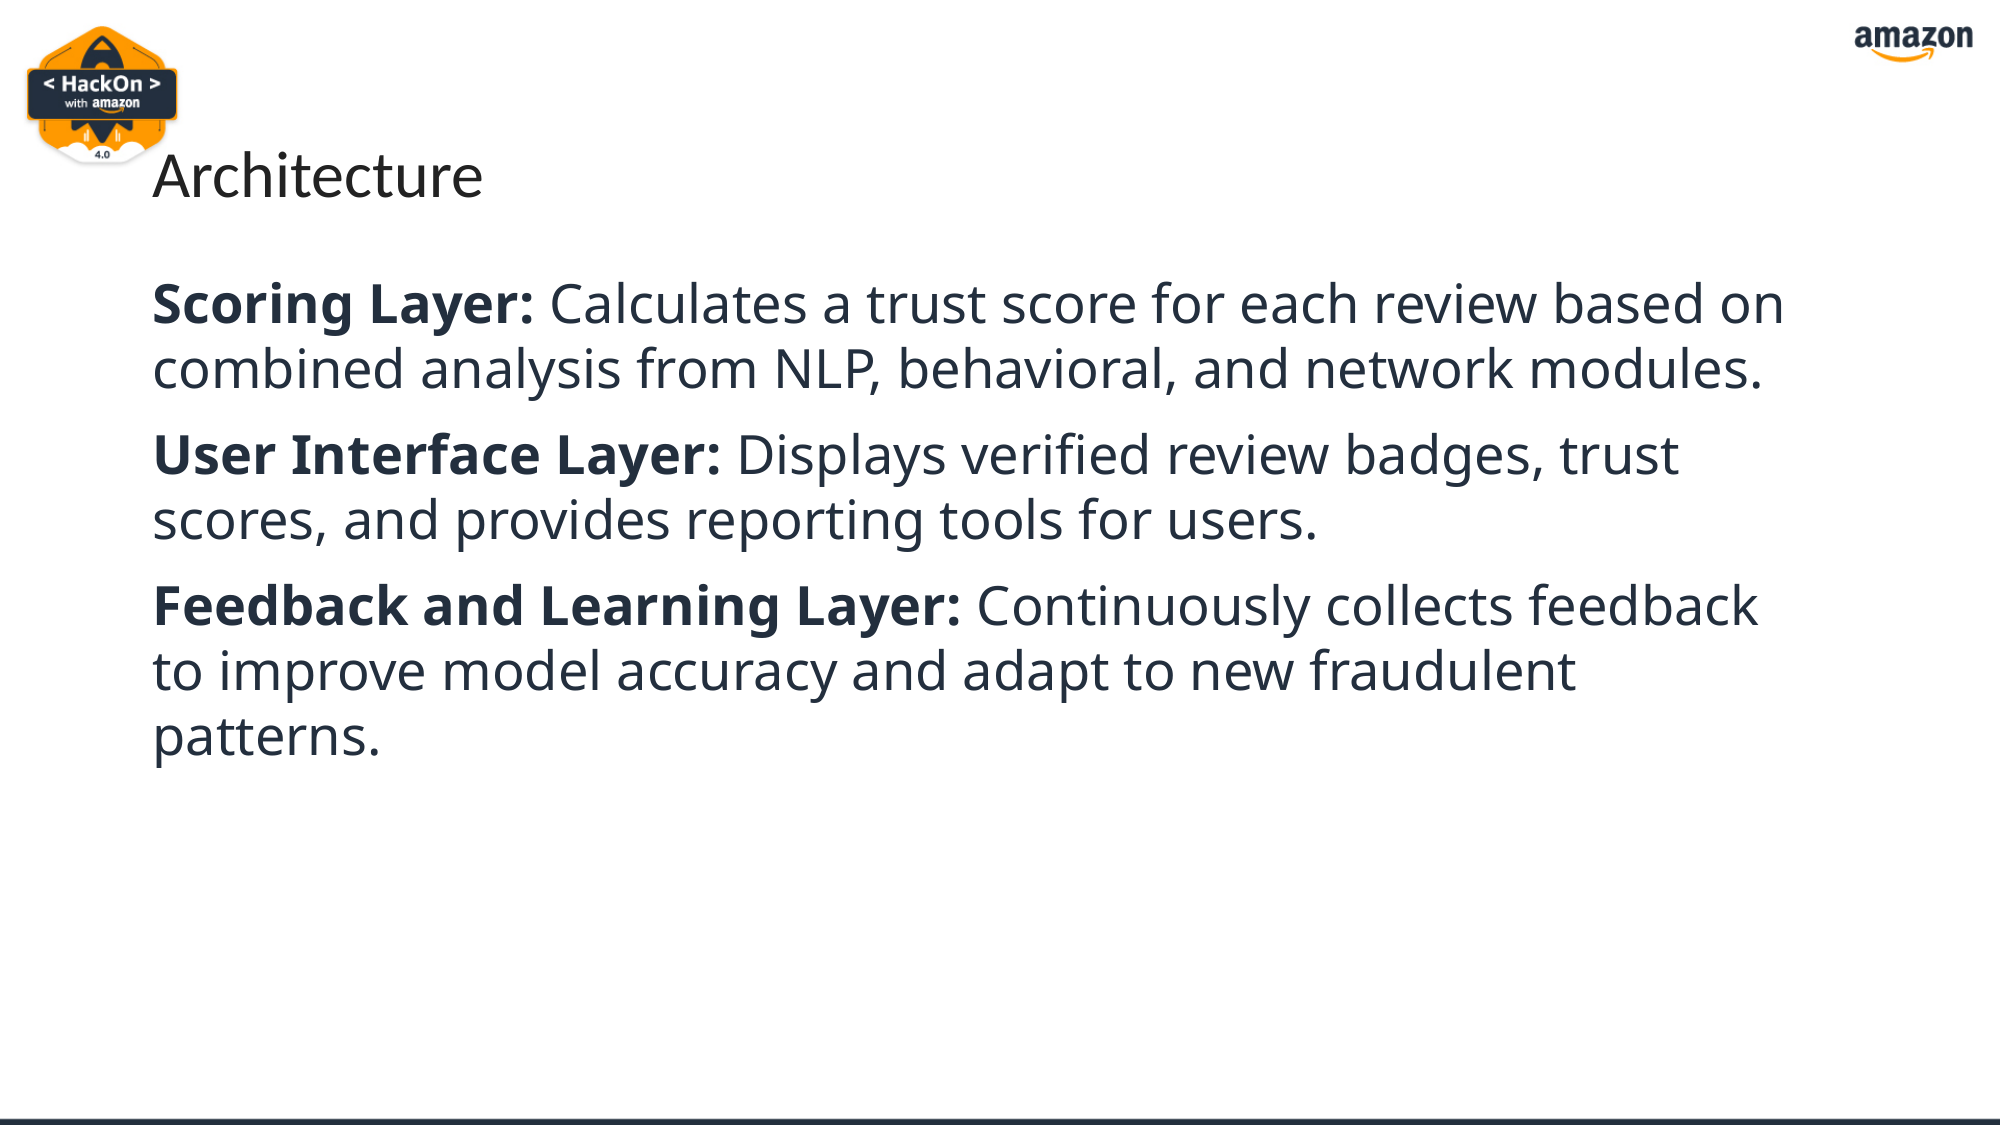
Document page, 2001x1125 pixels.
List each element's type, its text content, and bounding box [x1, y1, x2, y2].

picture [0, 0, 2000, 1125]
title Architecture [137, 132, 1863, 299]
list Scoring Layer: Calculates a trust score for each review based on combined analysis from NLP, behavioral, and network modules. User Interface Layer: Displays verified review badges, trust scores, and provides reporting tools for users. Feedback and Learning Layer: Continuously collects feedback to improve model accuracy and adapt to new fraudulent patterns. [137, 262, 1826, 1073]
